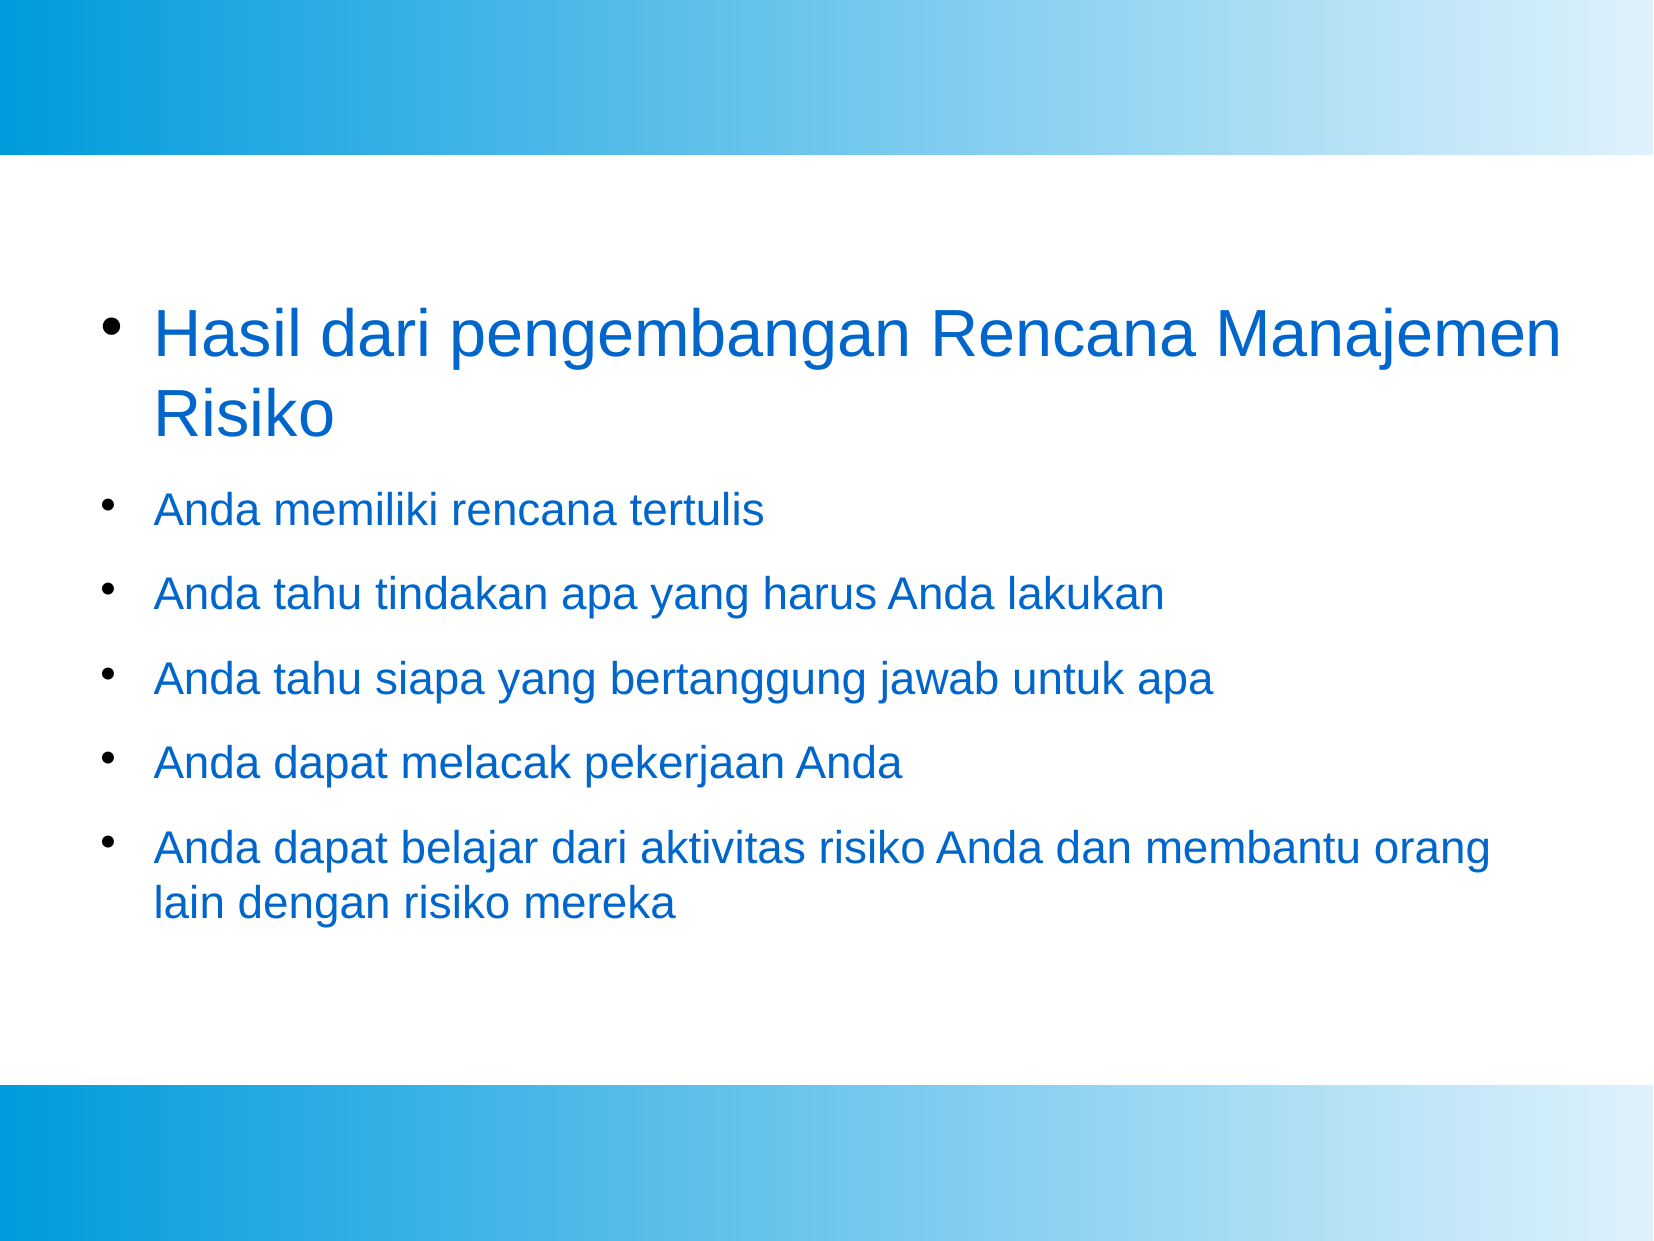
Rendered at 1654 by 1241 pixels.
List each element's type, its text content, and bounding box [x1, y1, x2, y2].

text_box [82, 49, 1571, 154]
text_box Hasil dari pengembangan Rencana Manajemen Risiko Anda memiliki rencana tertulis Anda tahu tindakan apa yang harus Anda lakukan Anda tahu siapa yang bertanggung jawab untuk apa Anda dapat melacak pekerjaan Anda Anda dapat belajar dari aktivitas risiko Anda dan membantu orang lain dengan risiko mereka [82, 290, 1571, 1010]
